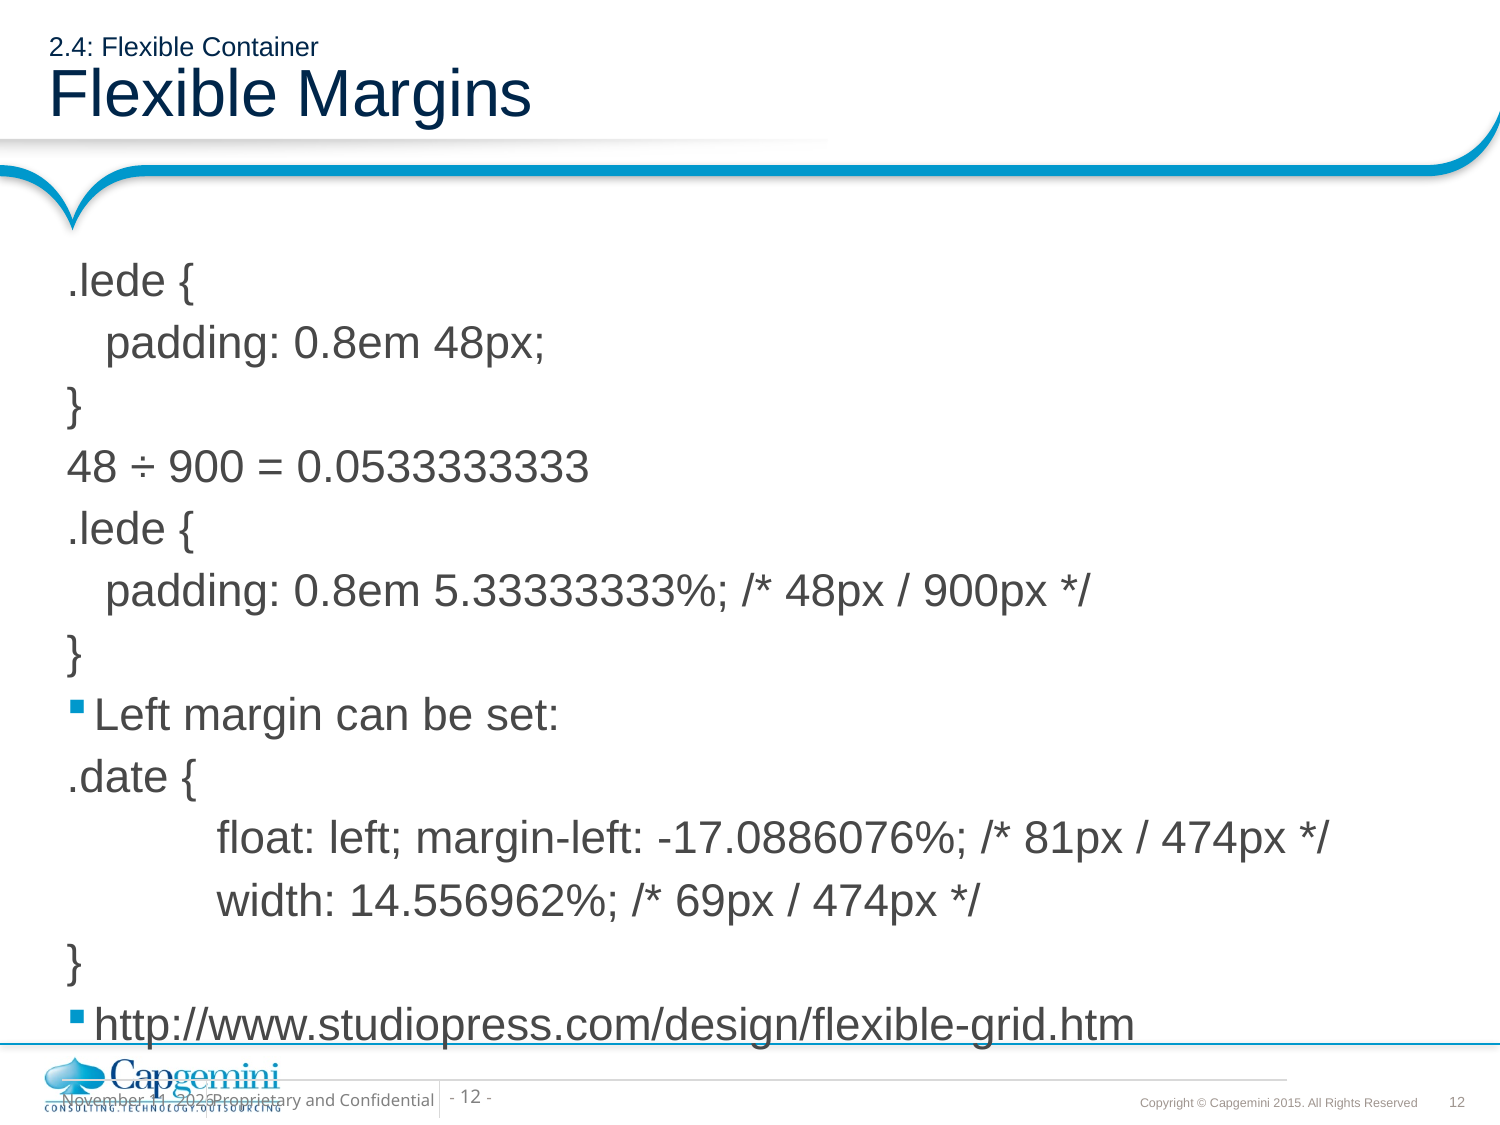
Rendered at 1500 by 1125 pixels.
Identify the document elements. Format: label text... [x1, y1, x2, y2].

list .lede { padding: 0.8em 48px; } 48 ÷ 900 = 0.0533333333 .lede { padding: 0.8em 5.33333333%; /* 48px / 900px */ } Left margin can be set: .date { float: left; margin-left: -17.0886076%; /* 81px / 474px */ width: 14.556962%; /* 69px / 474px */ } http://www.studiopress.com/design/flexible-grid.htm [48, 245, 1500, 1007]
picture [44, 1103, 206, 1113]
footer [0, 1042, 475, 1103]
title 2.4: Flexible Container Flexible Margins [0, 0, 1500, 165]
picture [207, 1103, 281, 1113]
picture [14, 165, 131, 174]
